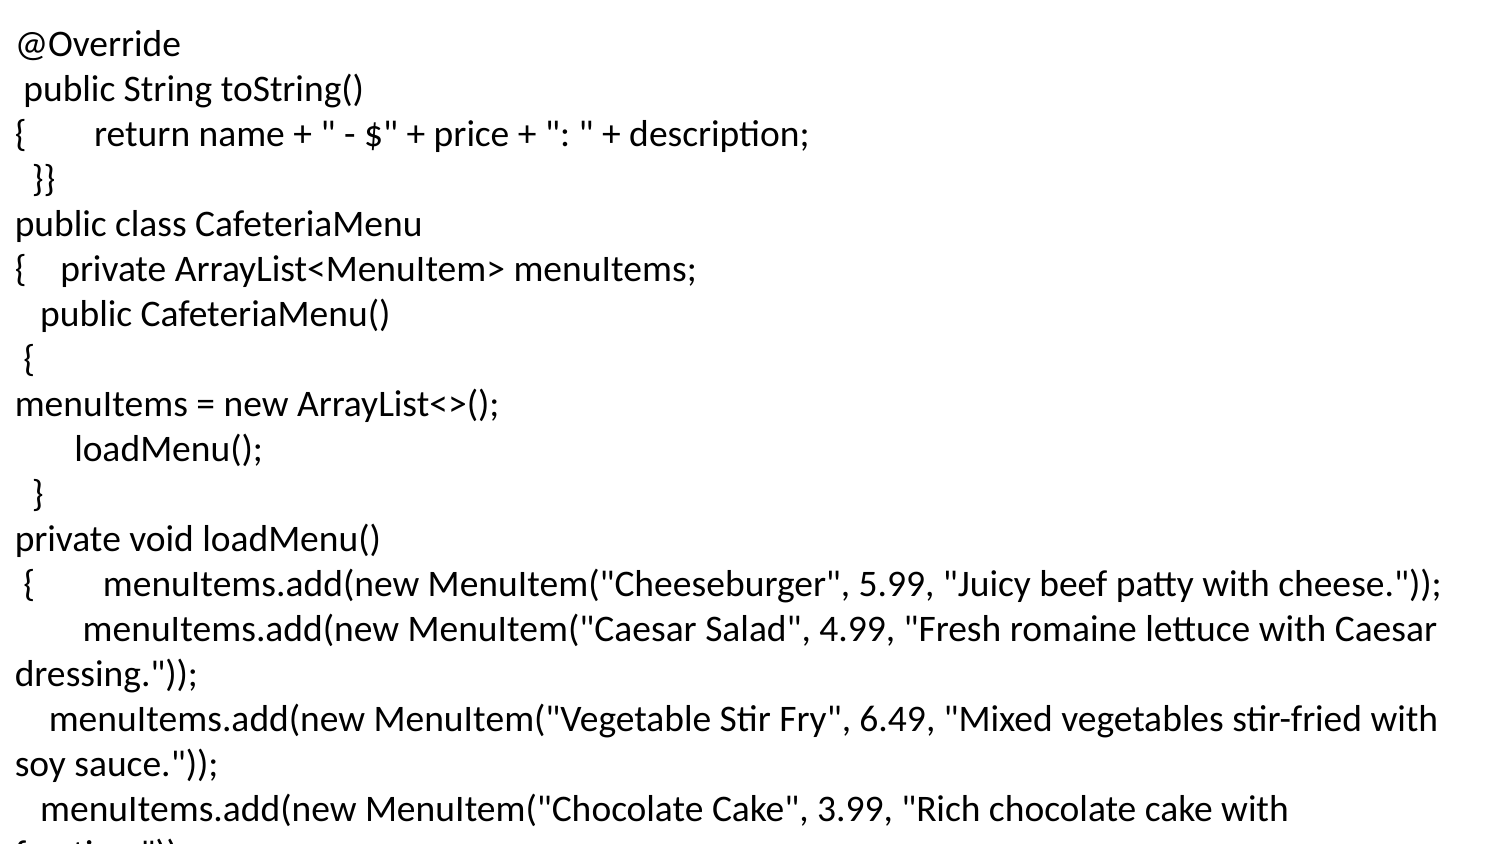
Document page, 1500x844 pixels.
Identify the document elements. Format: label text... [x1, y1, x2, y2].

text_box @Override public String toString() { return name + " - $" + price + ": " + description; }} public class CafeteriaMenu { private ArrayList<MenuItem> menuItems; public CafeteriaMenu() { menuItems = new ArrayList<>(); loadMenu(); } private void loadMenu() { menuItems.add(new MenuItem("Cheeseburger", 5.99, "Juicy beef patty with cheese.")); menuItems.add(new MenuItem("Caesar Salad", 4.99, "Fresh romaine lettuce with Caesar dressing.")); menuItems.add(new MenuItem("Vegetable Stir Fry", 6.49, "Mixed vegetables stir-fried with soy sauce.")); menuItems.add(new MenuItem("Chocolate Cake", 3.99, "Rich chocolate cake with frosting.")); } [0, 11, 1477, 844]
